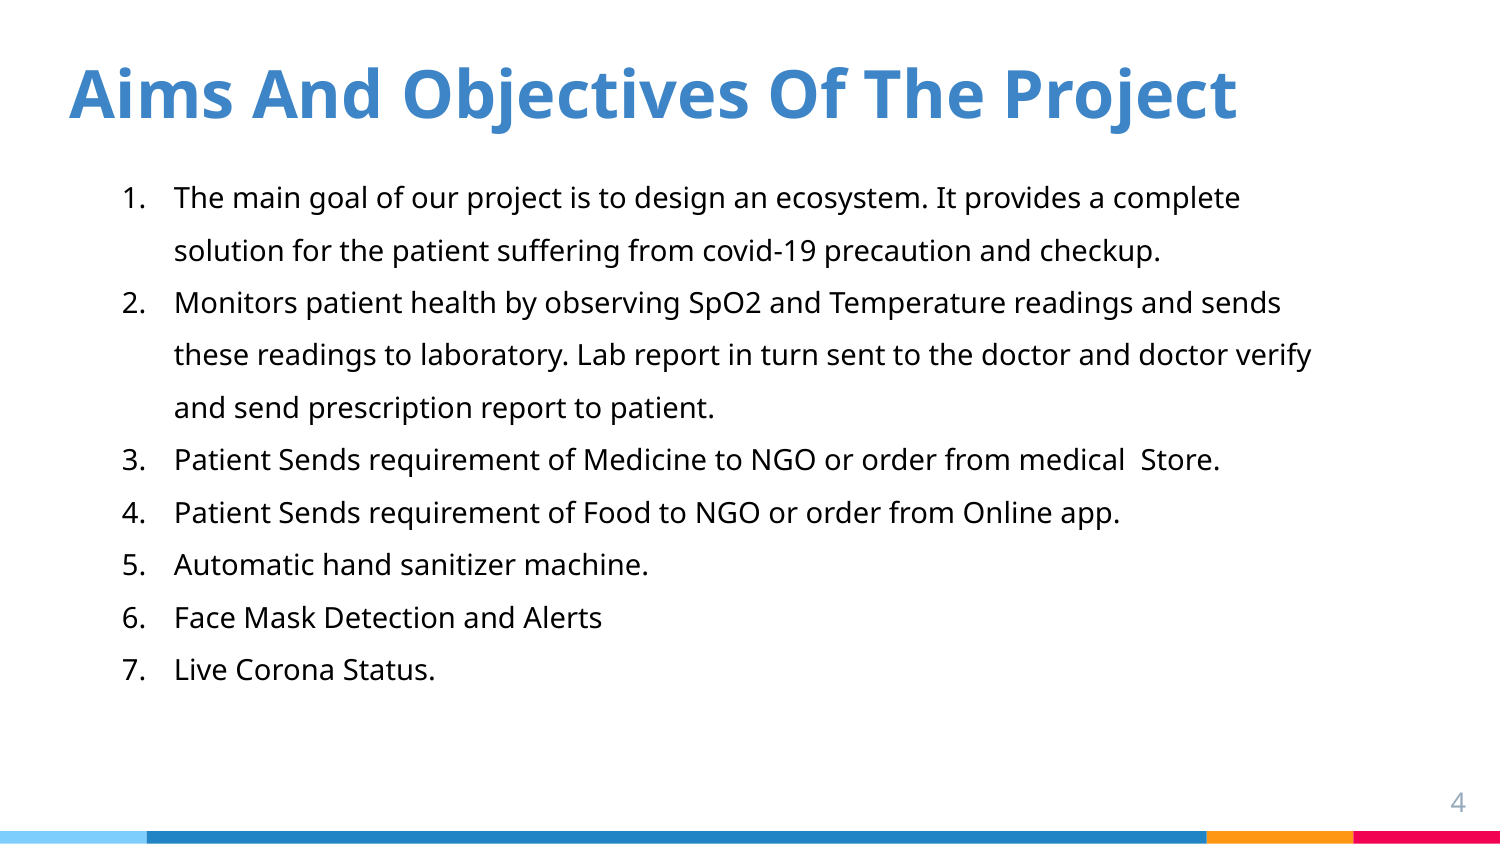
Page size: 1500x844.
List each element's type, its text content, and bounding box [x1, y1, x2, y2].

list The main goal of our project is to design an ecosystem. It provides a complete solution for the patient suffering from covid-19 precaution and checkup. Monitors patient health by observing SpO2 and Temperature readings and sends these readings to laboratory. Lab report in turn sent to the doctor and doctor verify and send prescription report to patient. Patient Sends requirement of Medicine to NGO or order from medical Store. Patient Sends requirement of Food to NGO or order from Online app. Automatic hand sanitizer machine. Face Mask Detection and Alerts Live Corona Status. [84, 146, 1369, 763]
slide_number ‹#› [1391, 770, 1482, 822]
title Aims And Objectives Of The Project [54, 37, 1289, 147]
